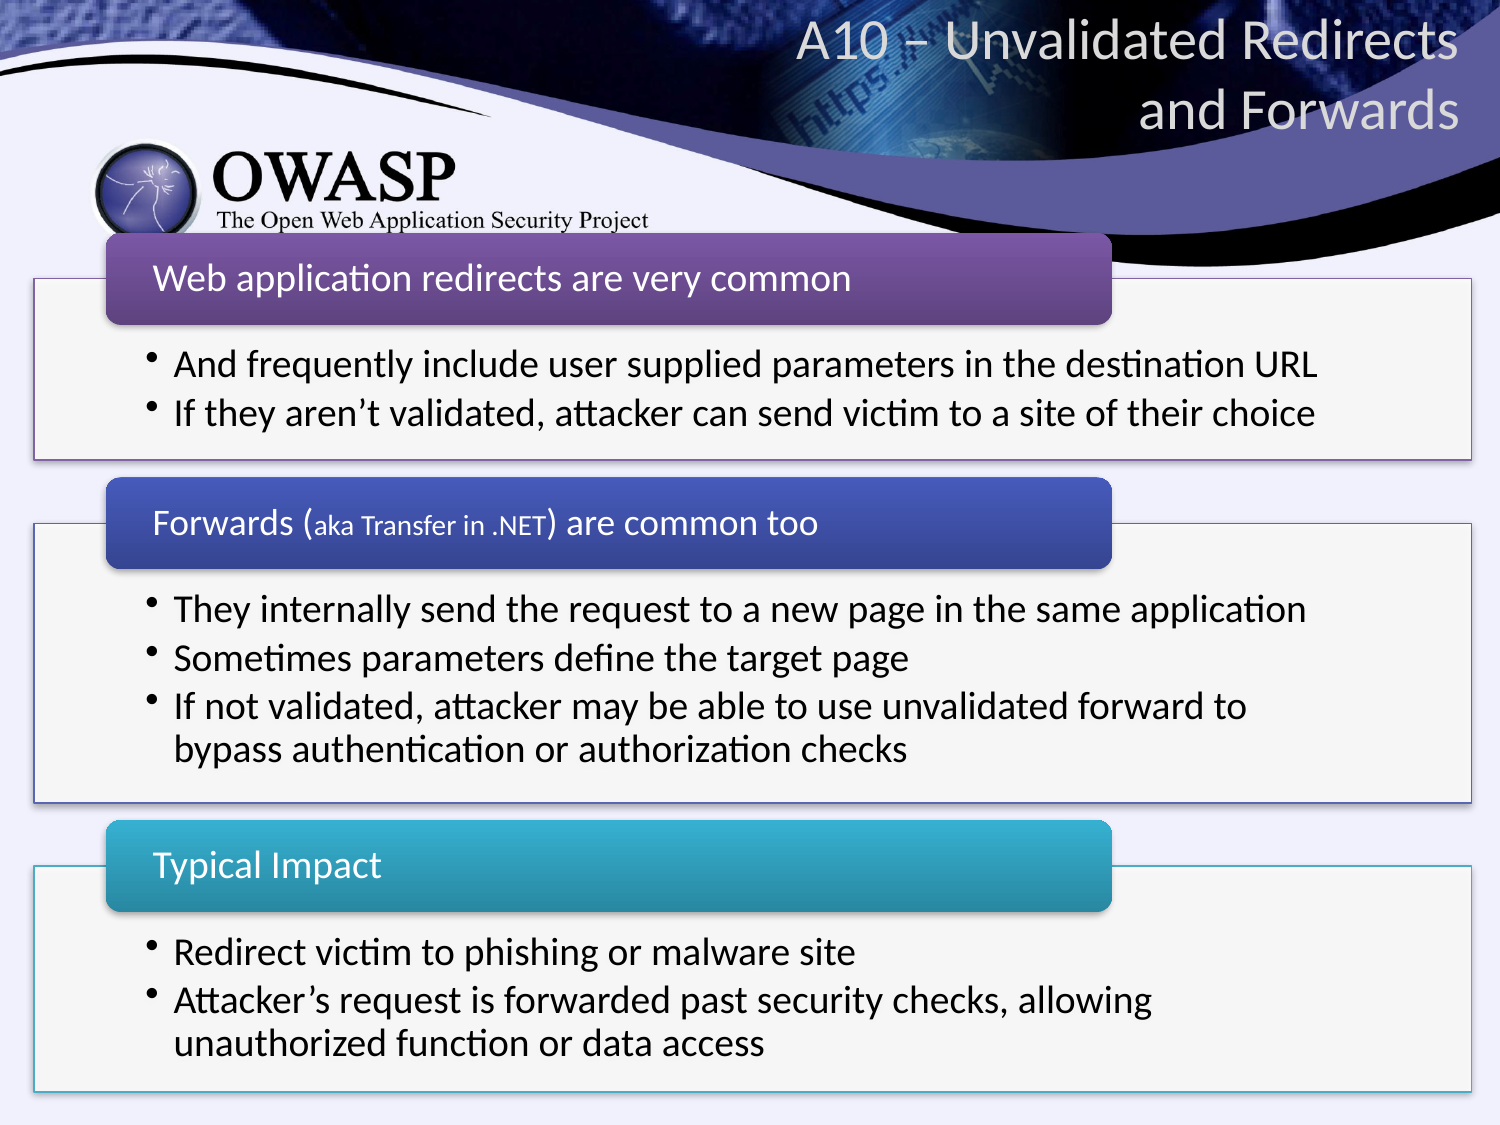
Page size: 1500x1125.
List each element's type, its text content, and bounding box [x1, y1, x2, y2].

title A10 – Unvalidated Redirects and Forwards [699, 12, 1475, 130]
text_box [33, 199, 1472, 1125]
picture [0, 0, 1500, 1125]
